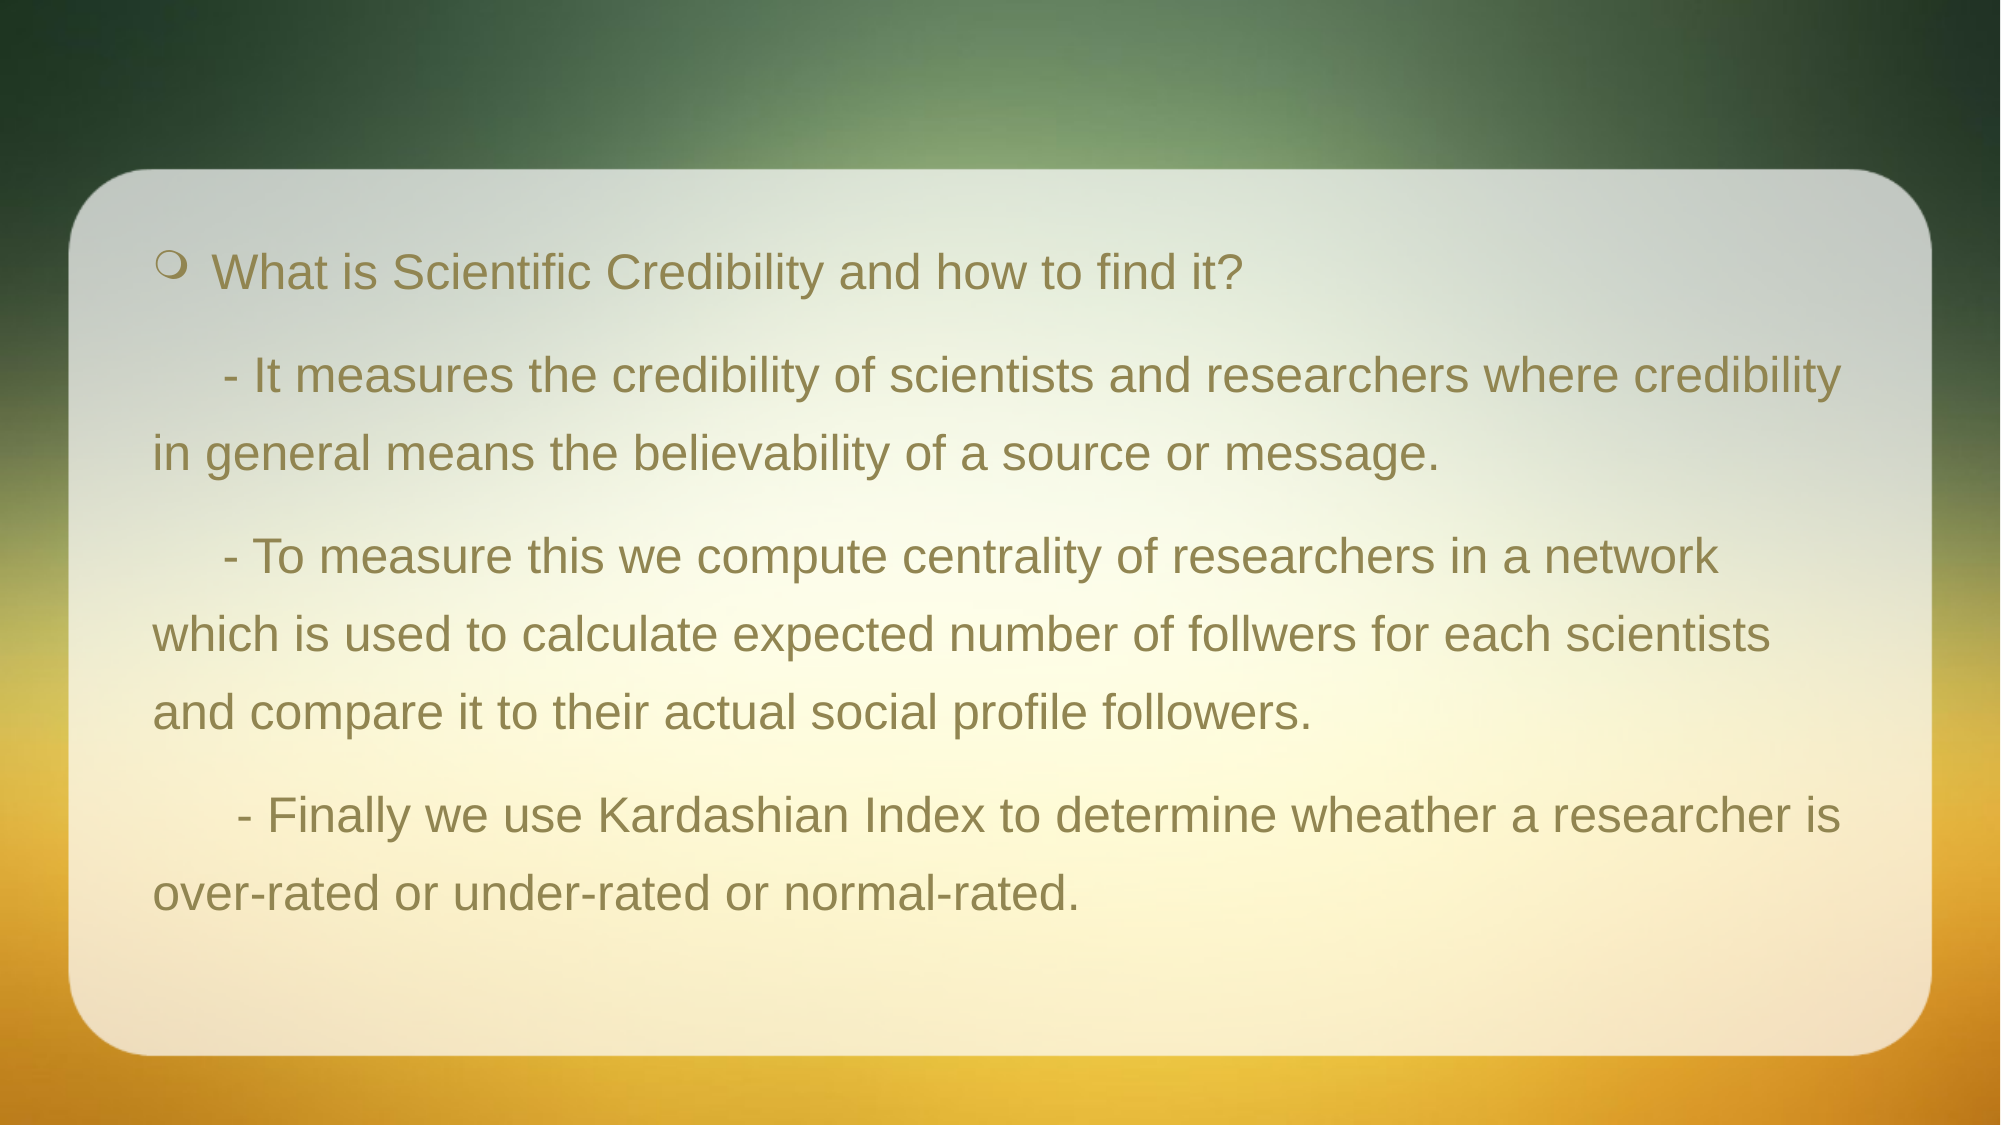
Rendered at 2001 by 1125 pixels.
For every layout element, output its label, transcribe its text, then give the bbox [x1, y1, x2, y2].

picture [0, 0, 2001, 1125]
title [137, 29, 1863, 153]
list What is Scientific Credibility and how to find it? - It measures the credibility of scientists and researchers where credibility in general means the believability of a source or message. - To measure this we compute centrality of researchers in a network which is used to calculate expected number of follwers for each scientists and compare it to their actual social profile followers. - Finally we use Kardashian Index to determine wheather a researcher is over-rated or under-rated or normal-rated. [137, 214, 1863, 1014]
